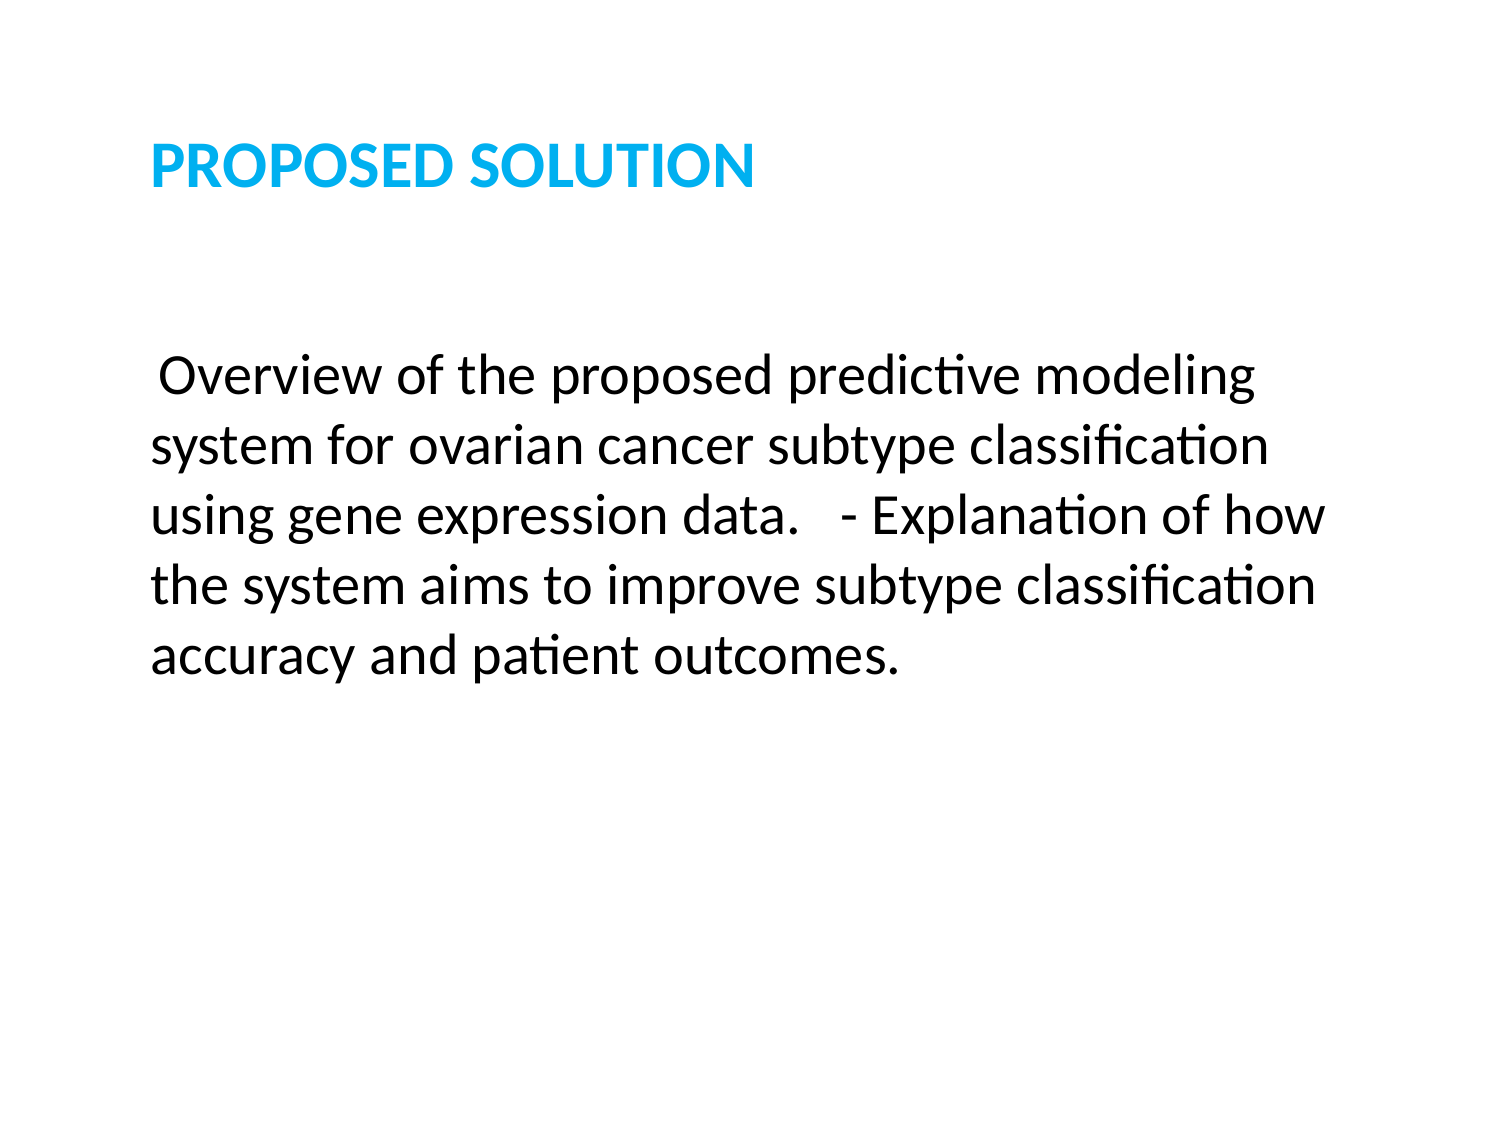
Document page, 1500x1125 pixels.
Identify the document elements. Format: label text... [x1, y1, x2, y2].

text_box PROPOSED SOLUTION Overview of the proposed predictive modeling system for ovarian cancer subtype classification using gene expression data. - Explanation of how the system aims to improve subtype classification accuracy and patient outcomes. [135, 113, 1353, 694]
